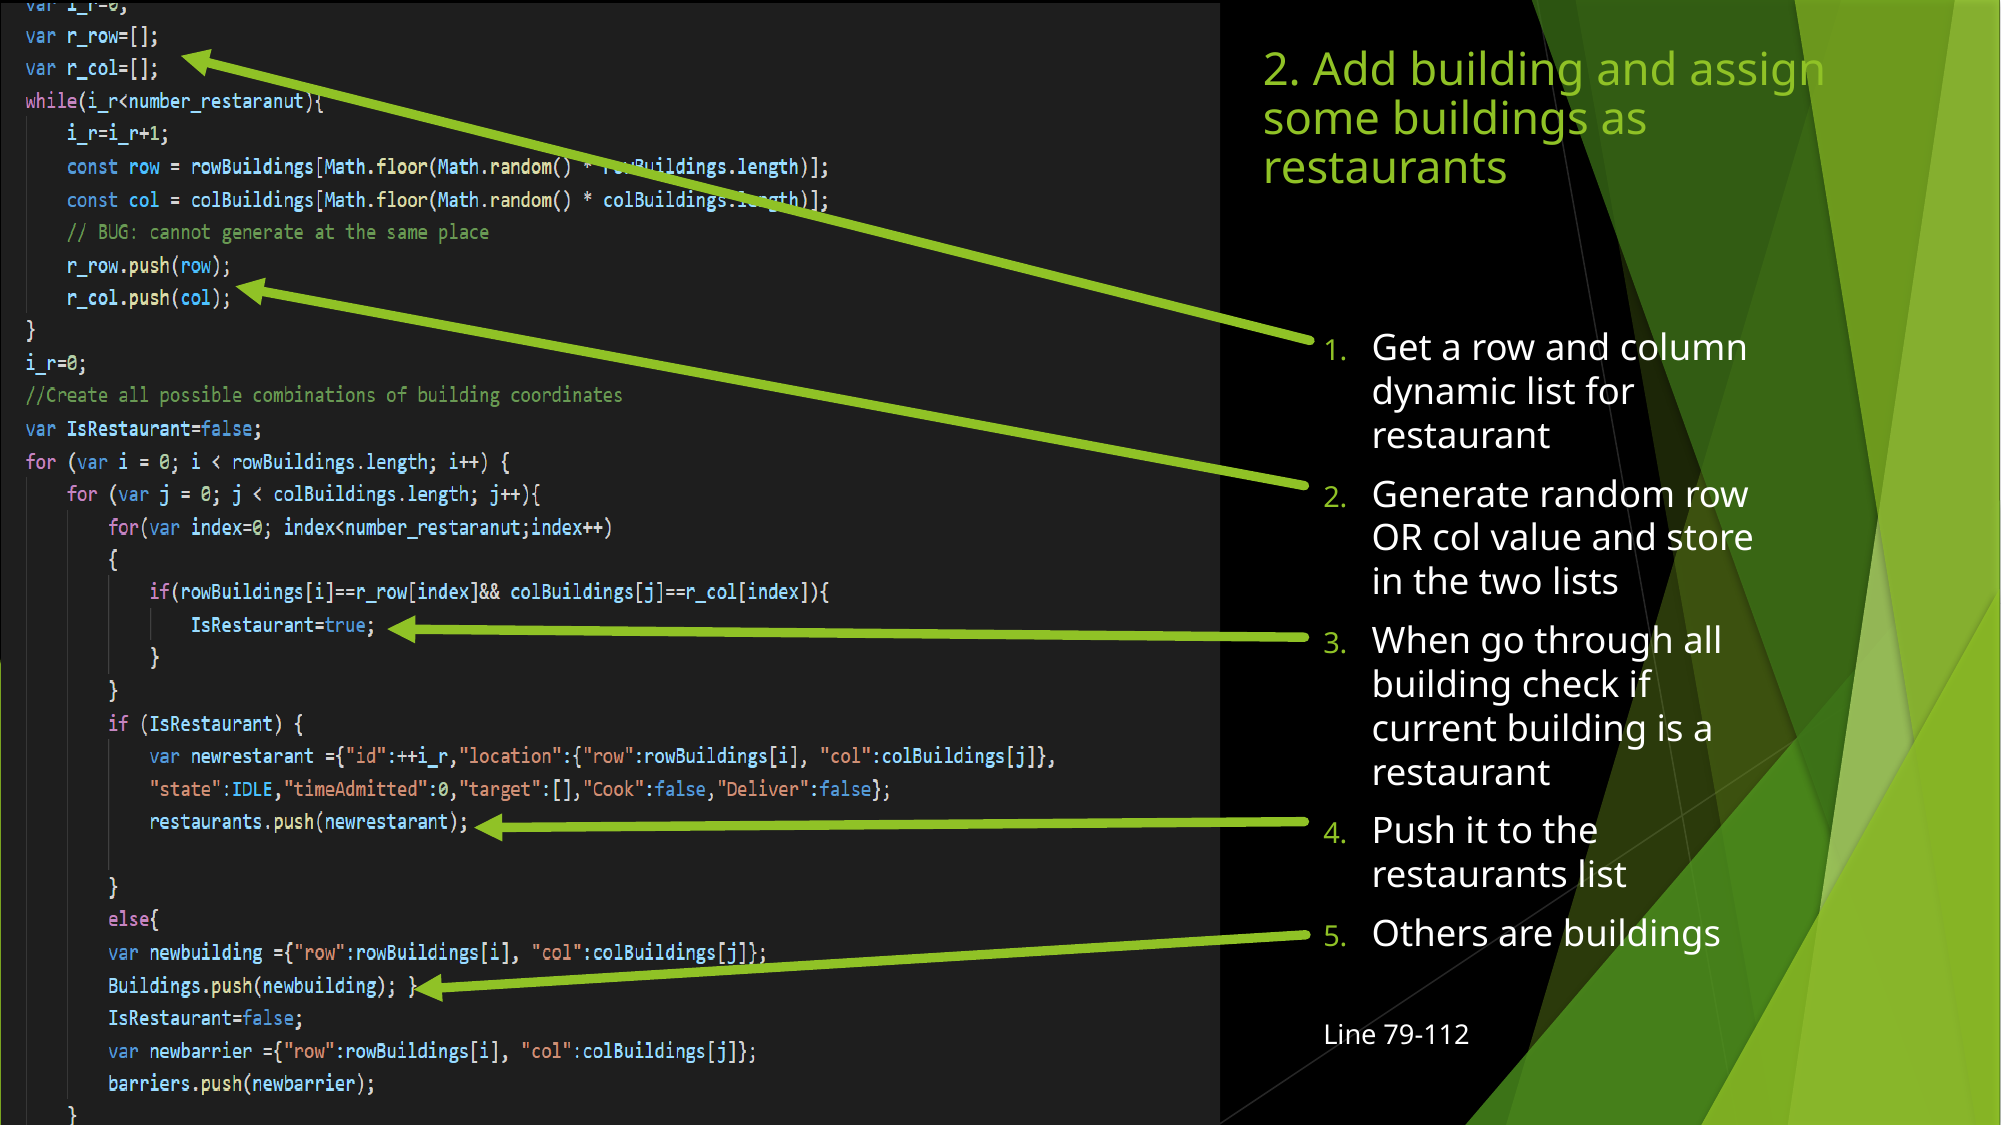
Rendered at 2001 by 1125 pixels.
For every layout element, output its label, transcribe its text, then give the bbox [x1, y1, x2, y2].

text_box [180, 55, 1311, 341]
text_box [386, 628, 1306, 638]
picture [0, 3, 1221, 1125]
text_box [473, 821, 1306, 829]
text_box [413, 934, 1307, 991]
list Get a row and column dynamic list for restaurant Generate random row OR col value and store in the two lists When go through all building check if current building is a restaurant Push it to the restaurants list Others are buildings Line 79-112 [1308, 316, 1790, 1059]
title 2. Add building and assign some buildings as restaurants [1247, 38, 1904, 256]
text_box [234, 285, 1306, 487]
